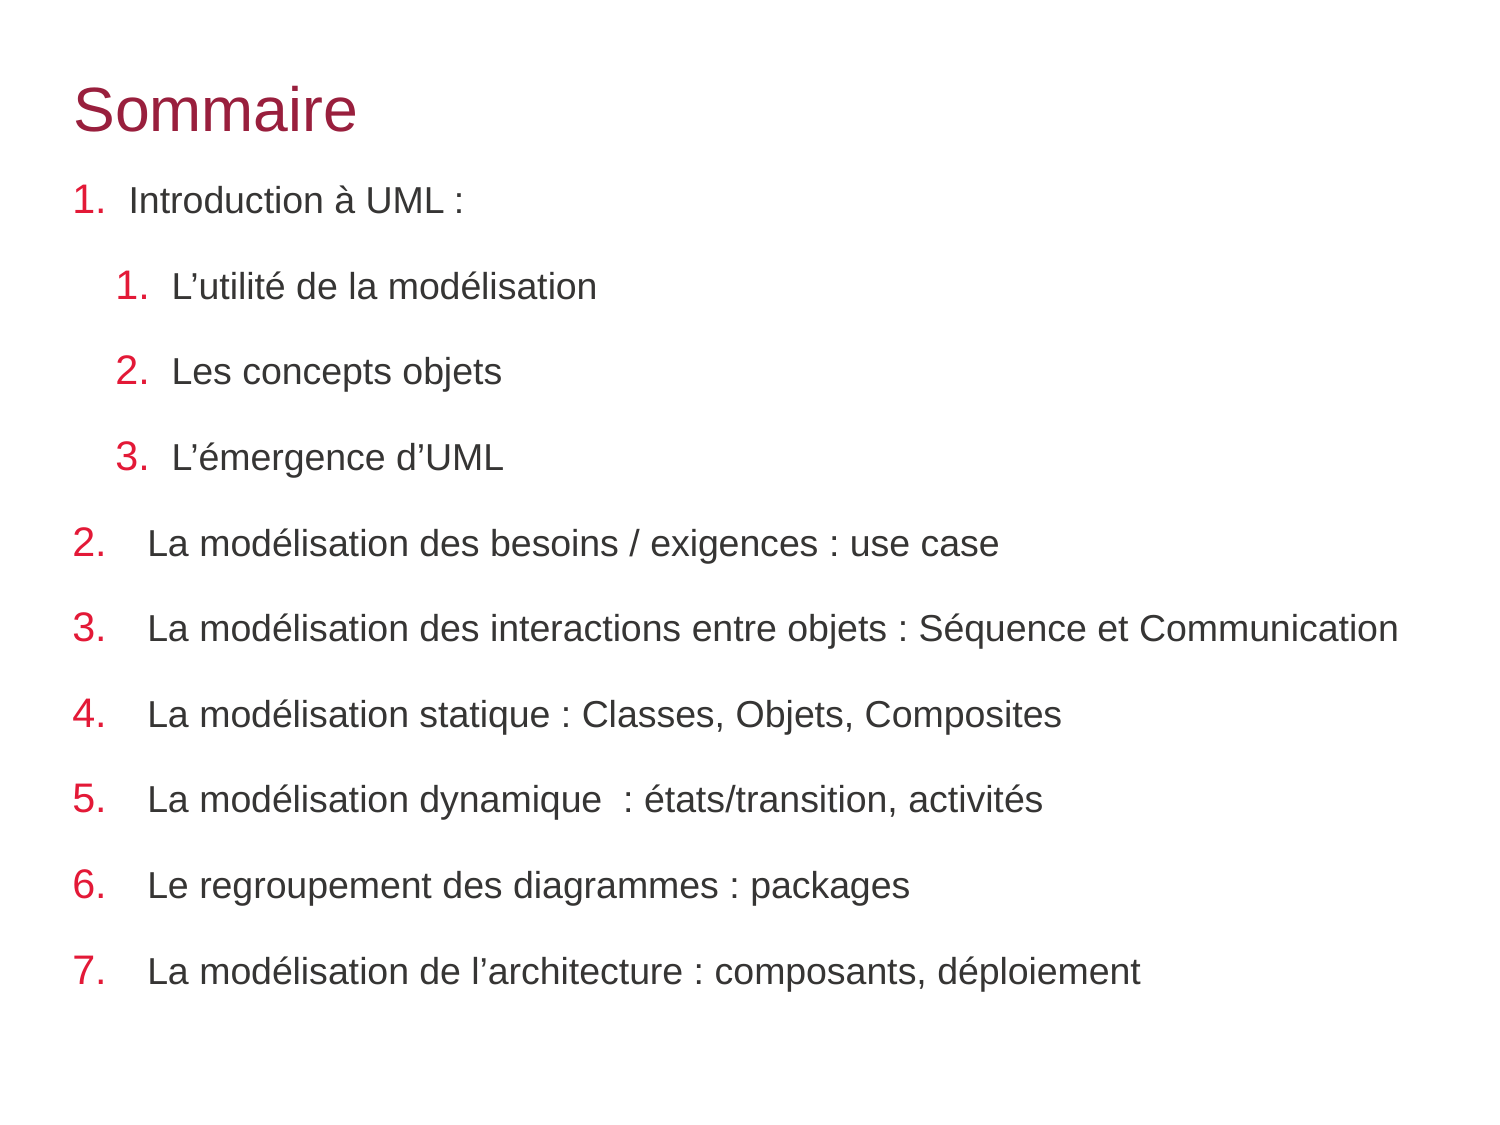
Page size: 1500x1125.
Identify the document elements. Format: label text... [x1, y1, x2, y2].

list Introduction à UML : L’utilité de la modélisation Les concepts objets L’émergence d’UML La modélisation des besoins / exigences : use case La modélisation des interactions entre objets : Séquence et Communication La modélisation statique : Classes, Objets, Composites La modélisation dynamique : états/transition, activités Le regroupement des diagrammes : packages La modélisation de l’architecture : composants, déploiement [72, 175, 1500, 1077]
title Sommaire [73, 30, 1425, 175]
